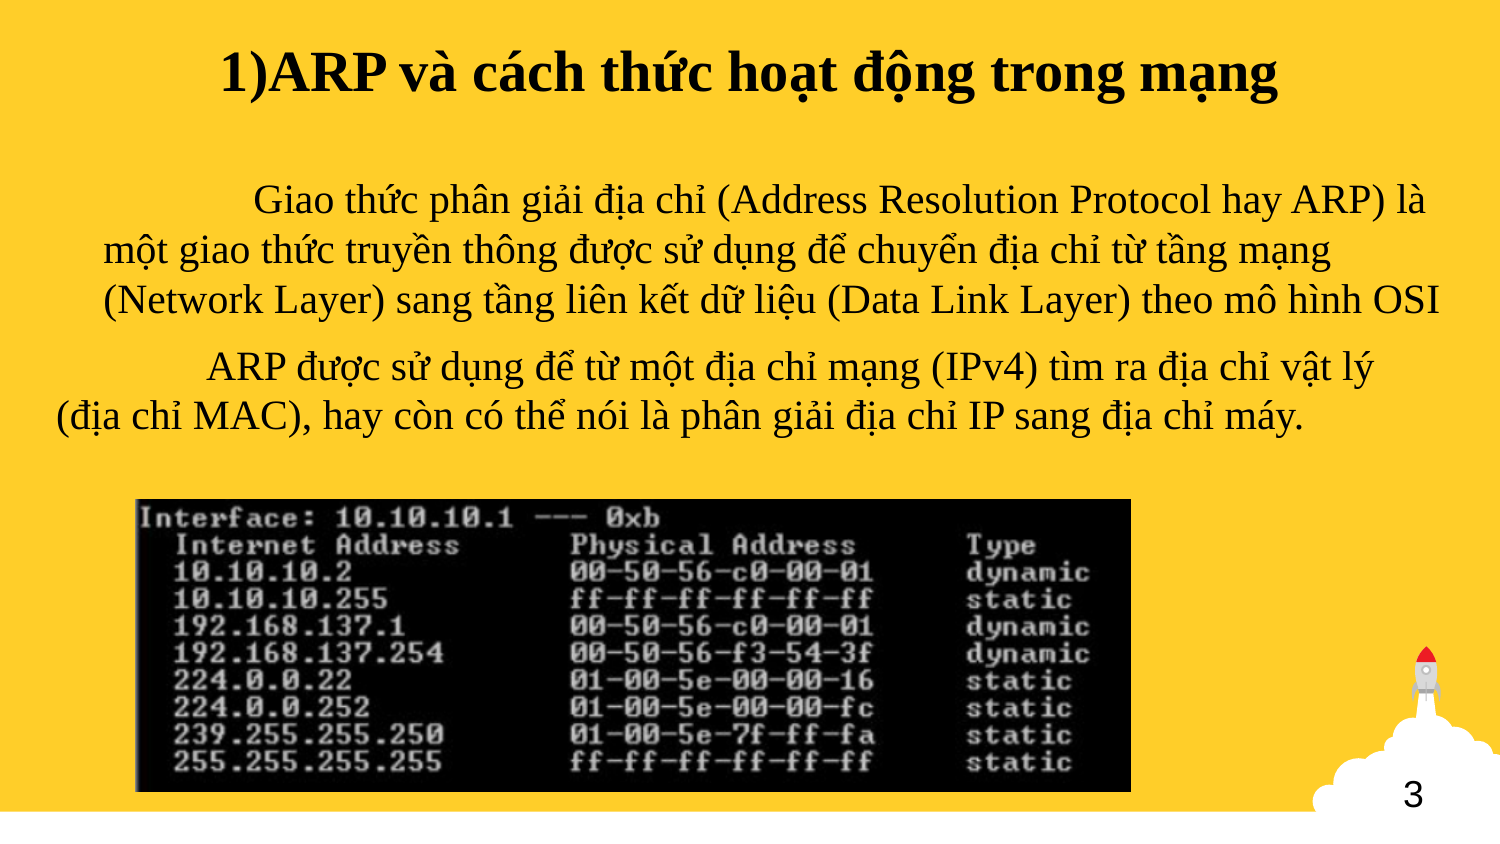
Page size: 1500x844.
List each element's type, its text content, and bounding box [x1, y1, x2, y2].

text_box Giao thức phân giải địa chỉ (Address Resolution Protocol hay ARP) là một giao thức truyền thông được sử dụng để chuyển địa chỉ từ tầng mạng (Network Layer) sang tầng liên kết dữ liệu (Data Link Layer) theo mô hình OSI [88, 164, 1471, 330]
picture [135, 499, 1131, 792]
text_box ARP được sử dụng để từ một địa chỉ mạng (IPv4) tìm ra địa chỉ vật lý (địa chỉ MAC), hay còn có thể nói là phân giải địa chỉ IP sang địa chỉ máy. [41, 330, 1440, 446]
list 1)ARP và cách thức hoạt động trong mạng [0, 20, 1500, 115]
text_box 3 [1388, 762, 1439, 823]
